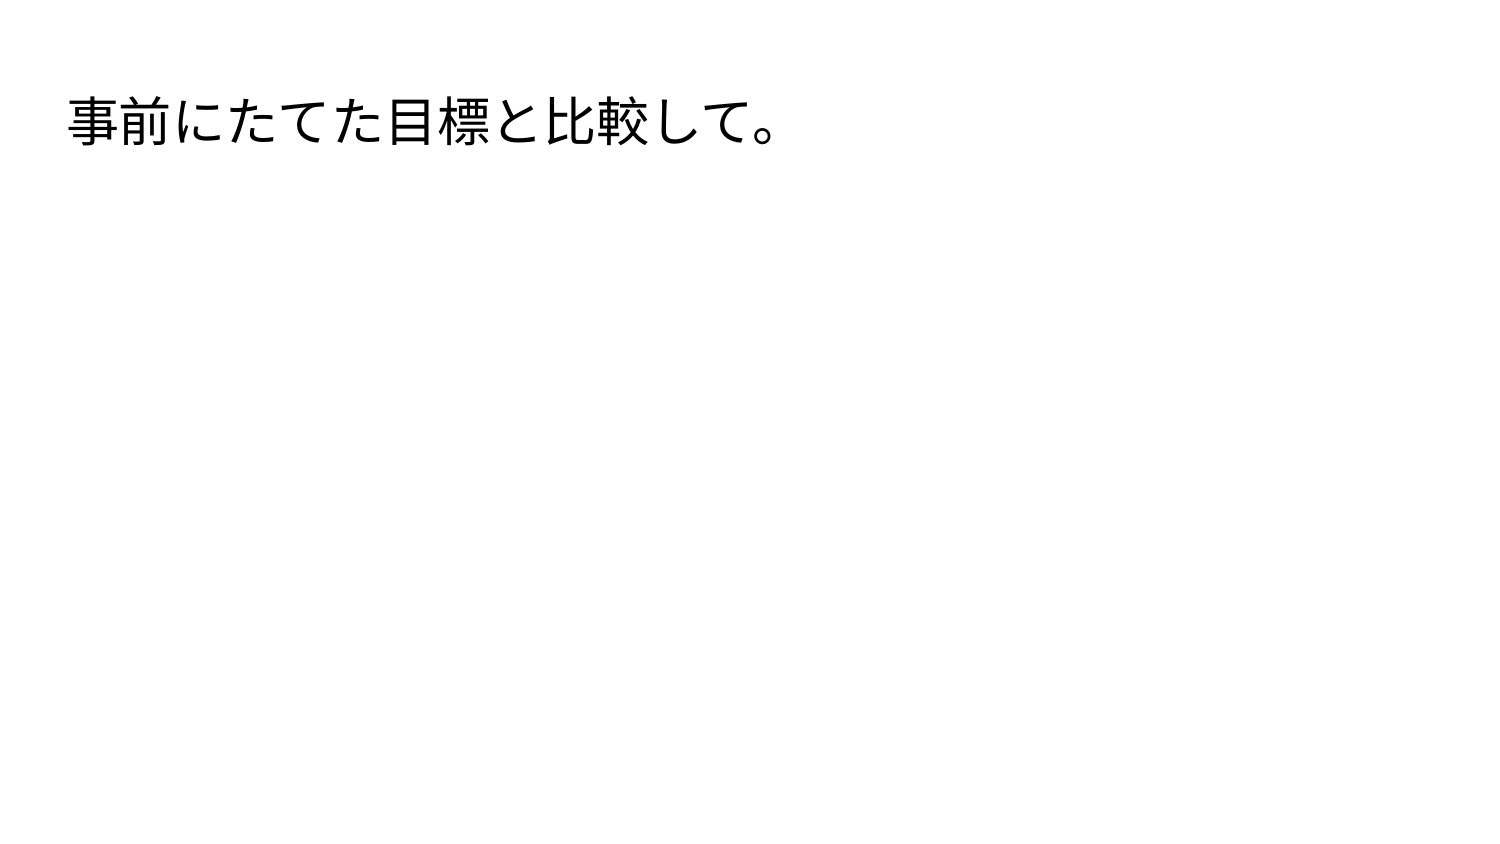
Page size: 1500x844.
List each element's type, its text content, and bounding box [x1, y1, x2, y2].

title 事前にたてた目標と比較して。 [51, 72, 1449, 167]
